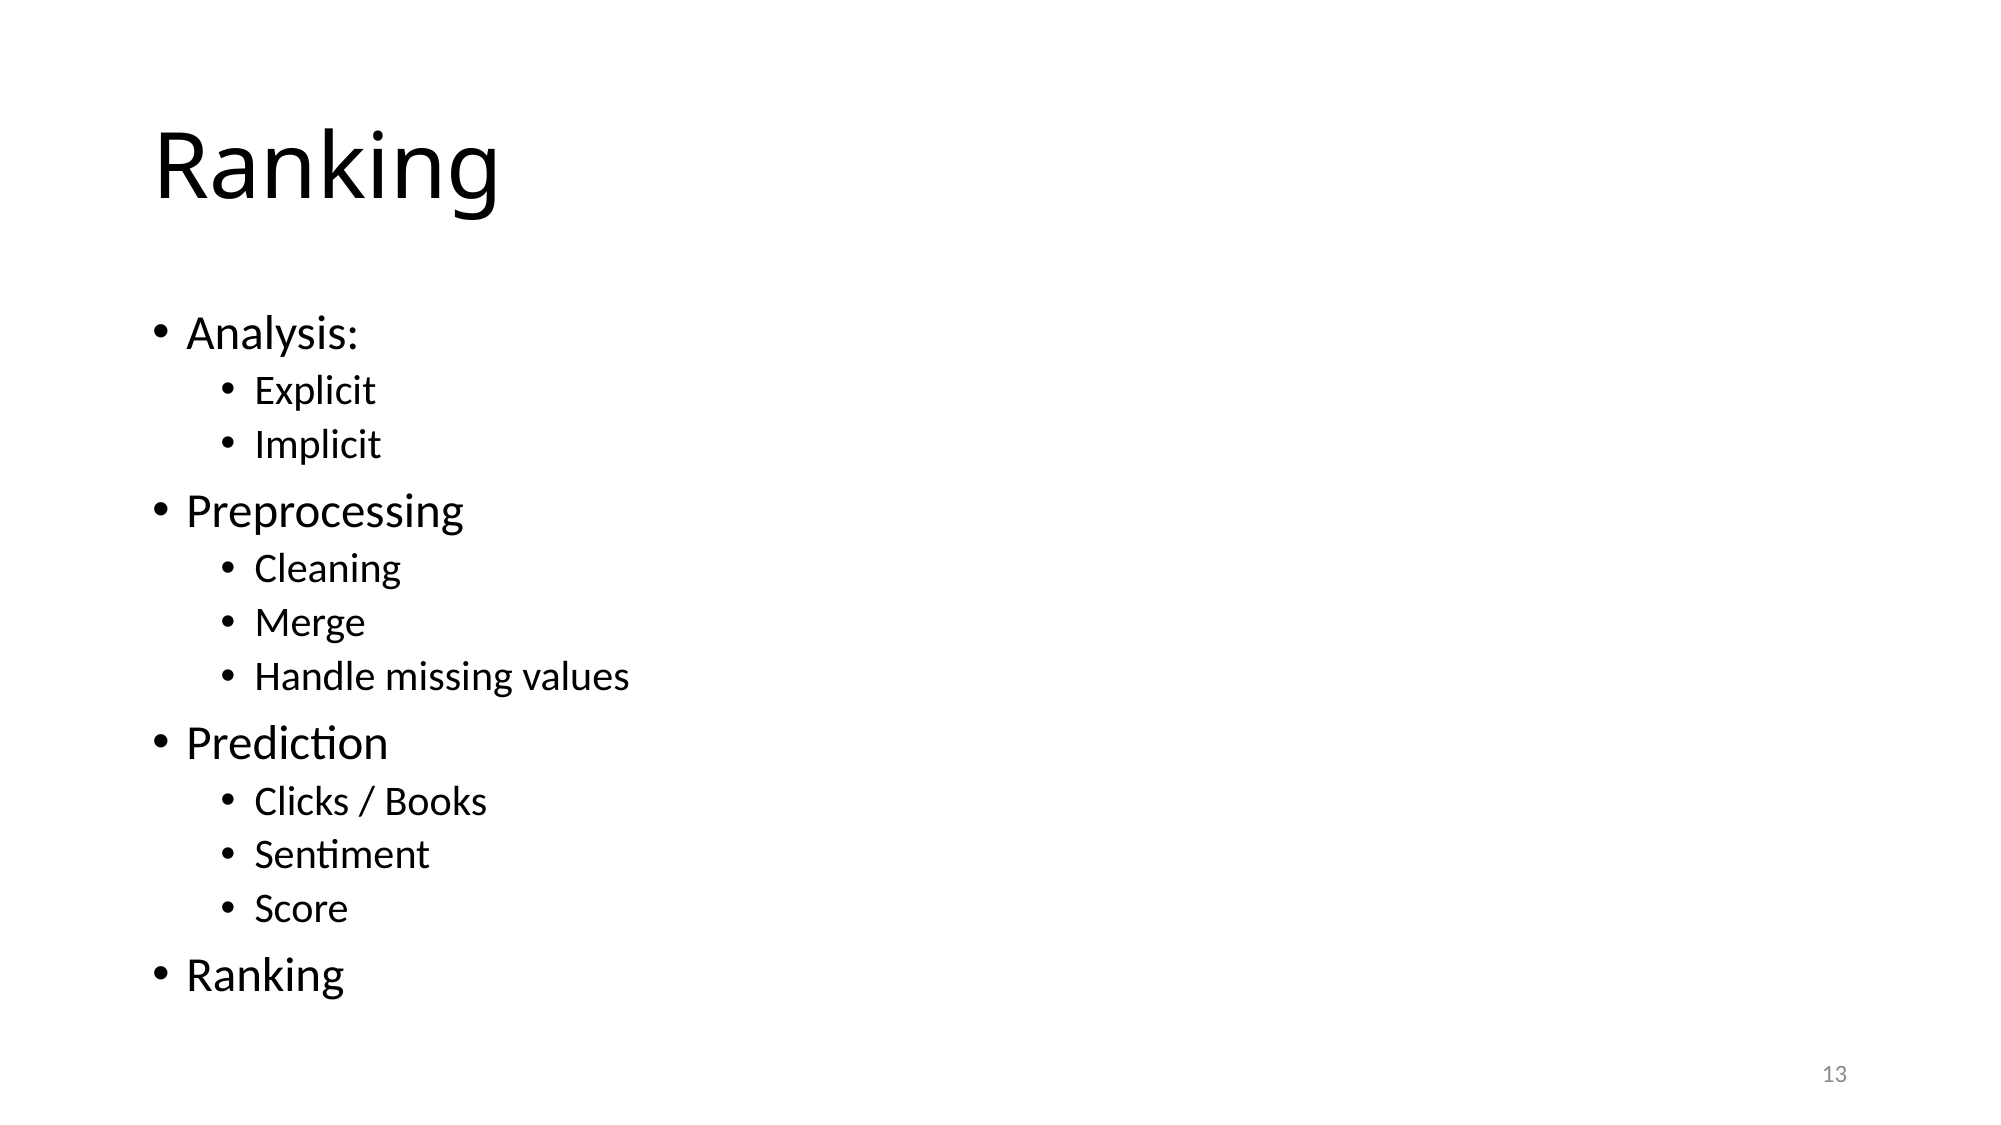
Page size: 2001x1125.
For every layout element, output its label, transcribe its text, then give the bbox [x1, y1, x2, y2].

slide_number 13 [1412, 1042, 1863, 1103]
list Analysis: Explicit Implicit Preprocessing Cleaning Merge Handle missing values Prediction Clicks / Books Sentiment Score Ranking [137, 299, 1863, 1014]
title Ranking [137, 59, 1863, 278]
